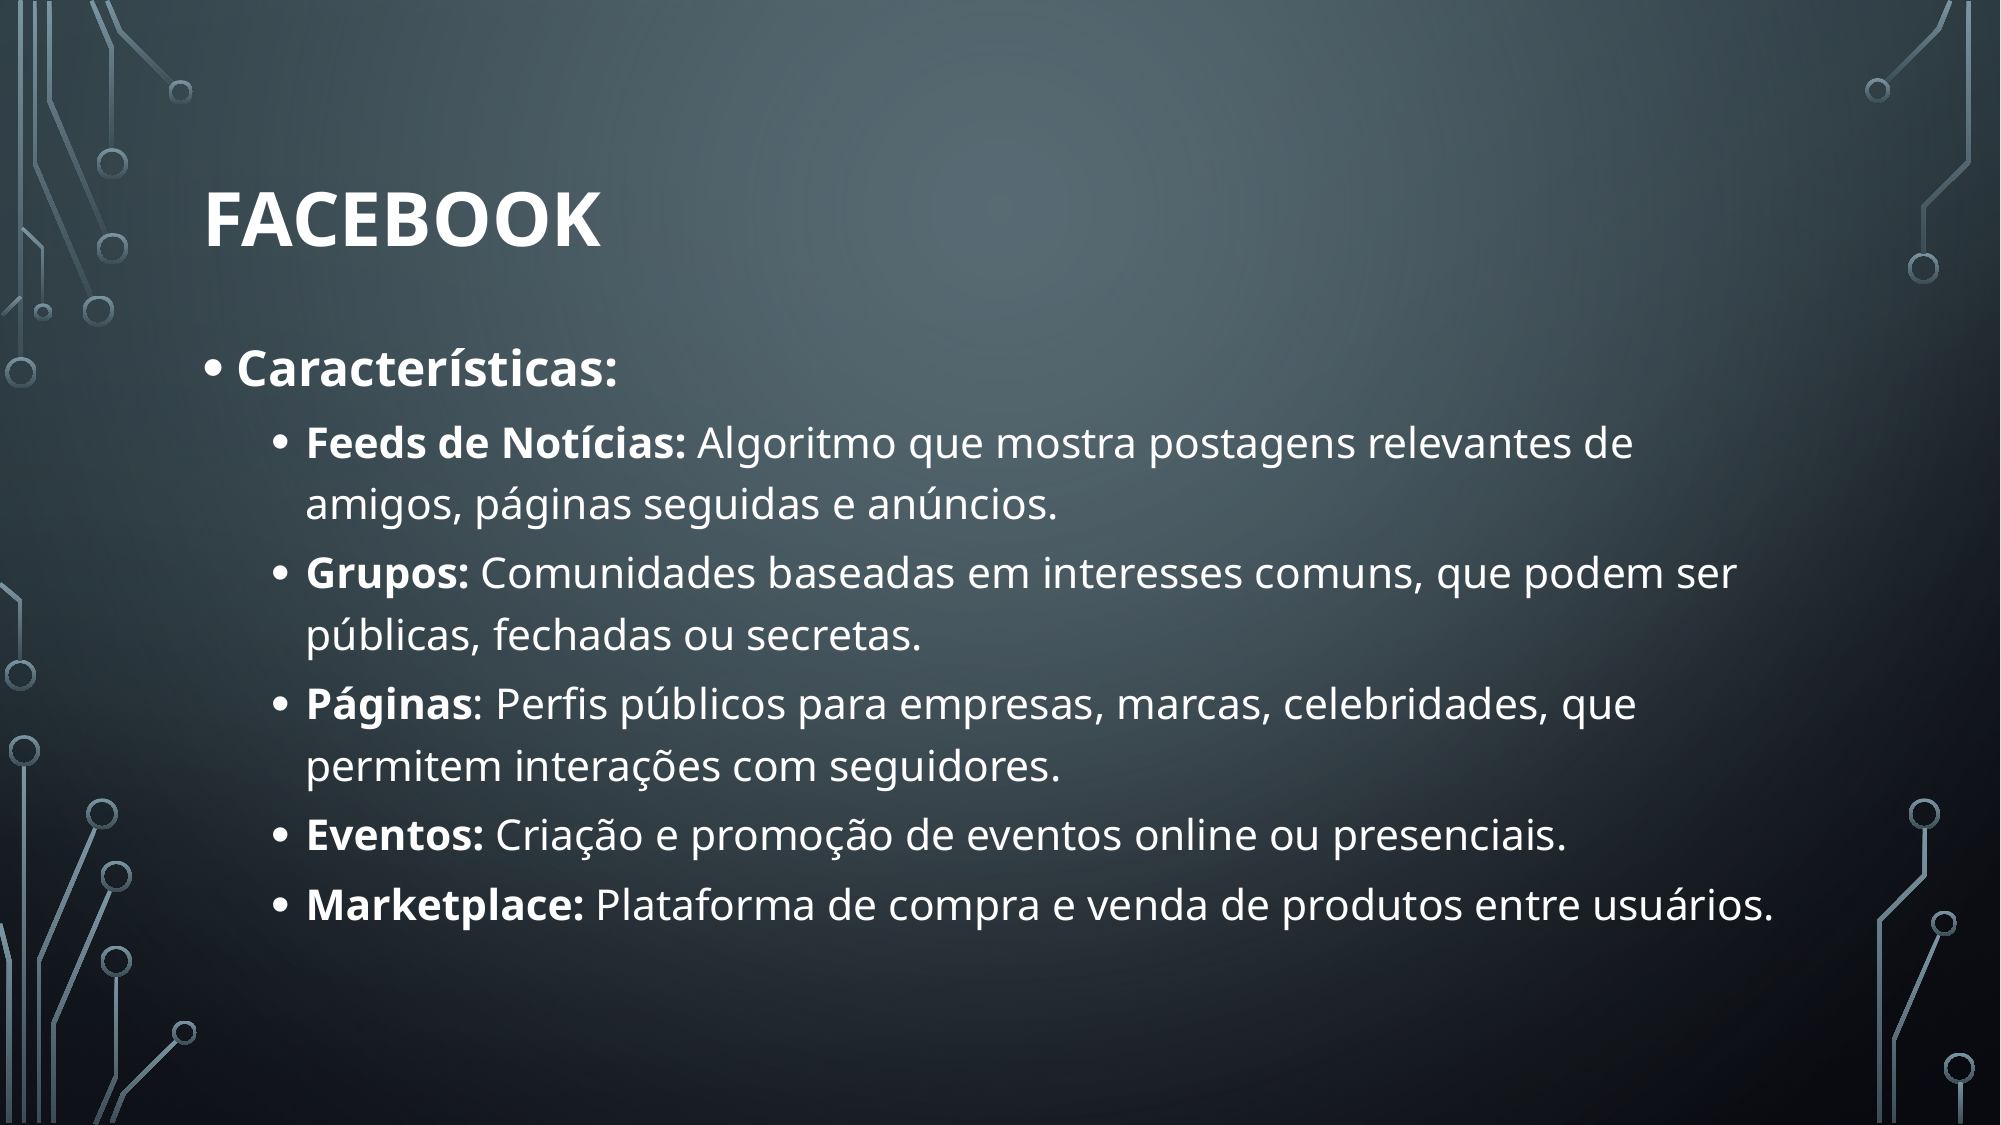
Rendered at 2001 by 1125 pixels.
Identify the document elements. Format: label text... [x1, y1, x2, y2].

title FACEBOOK [187, 101, 1813, 317]
list Características: Feeds de Notícias: Algoritmo que mostra postagens relevantes de amigos, páginas seguidas e anúncios. Grupos: Comunidades baseadas em interesses comuns, que podem ser públicas, fechadas ou secretas. Páginas: Perfis públicos para empresas, marcas, celebridades, que permitem interações com seguidores. Eventos: Criação e promoção de eventos online ou presenciais. Marketplace: Plataforma de compra e venda de produtos entre usuários. [187, 317, 1813, 950]
